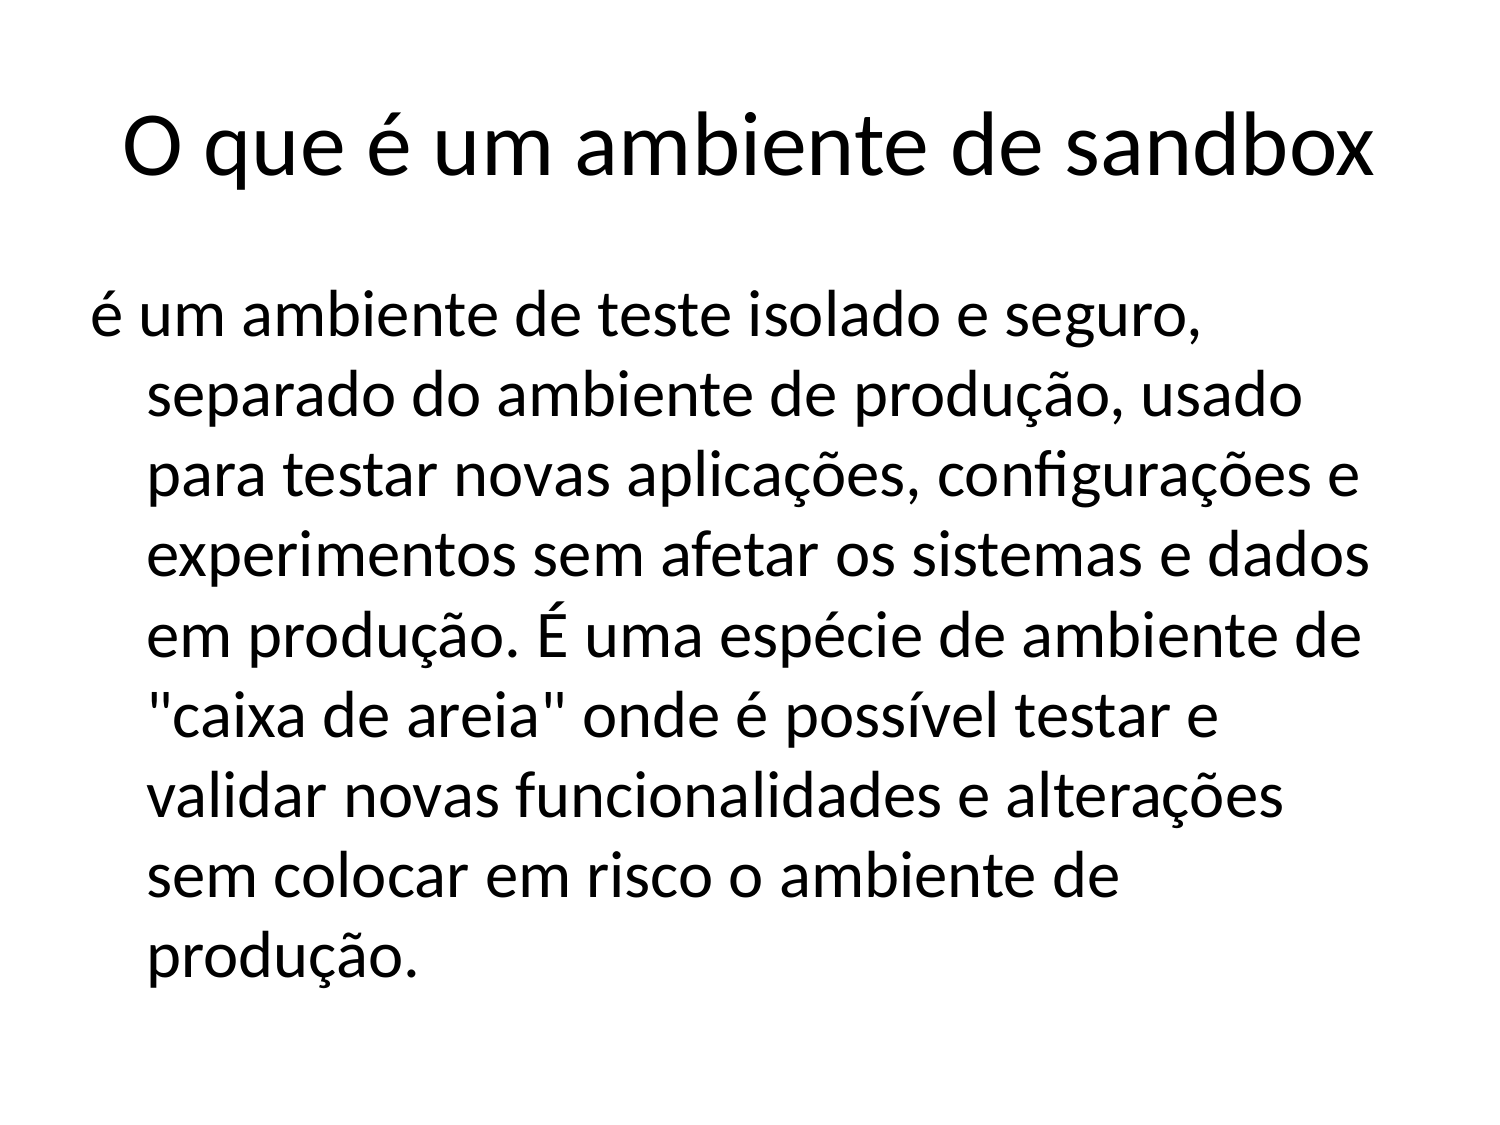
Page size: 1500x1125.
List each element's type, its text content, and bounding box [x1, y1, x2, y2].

title O que é um ambiente de sandbox [75, 45, 1425, 233]
list é um ambiente de teste isolado e seguro, separado do ambiente de produção, usado para testar novas aplicações, configurações e experimentos sem afetar os sistemas e dados em produção. É uma espécie de ambiente de "caixa de areia" onde é possível testar e validar novas funcionalidades e alterações sem colocar em risco o ambiente de produção. [75, 262, 1425, 1005]
